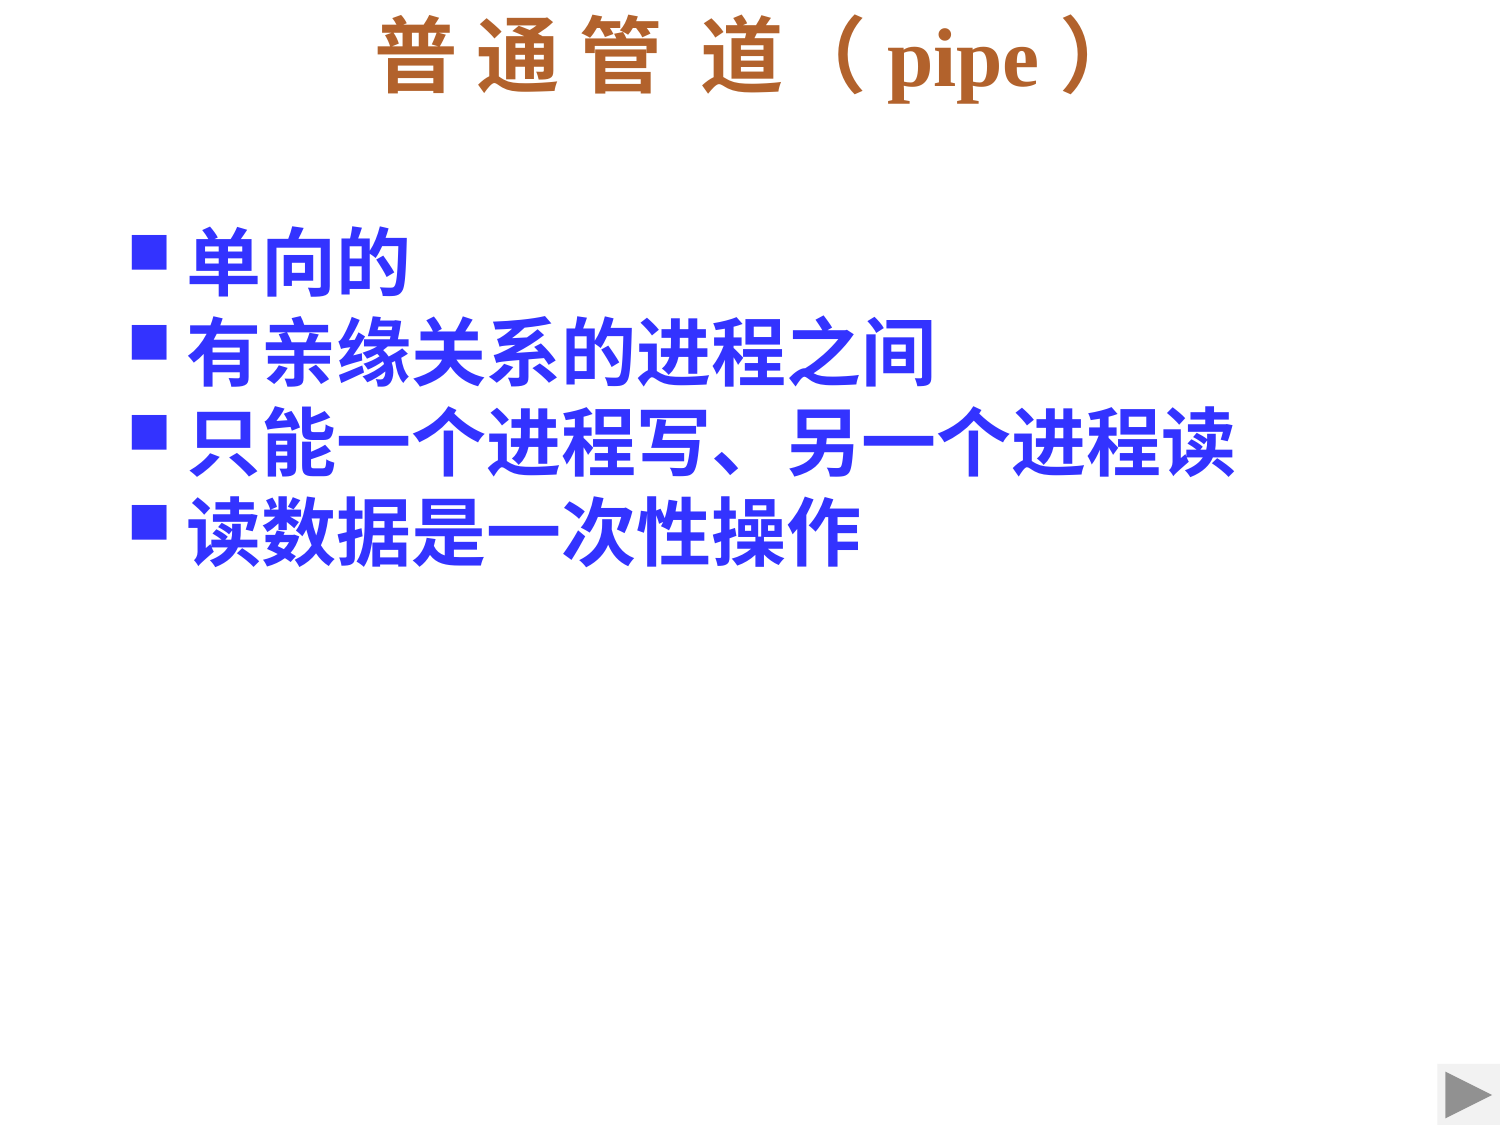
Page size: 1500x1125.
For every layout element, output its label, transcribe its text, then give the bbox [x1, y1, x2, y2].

text_box [1437, 1063, 1500, 1125]
text_box 单向的 有亲缘关系的进程之间 只能一个进程写、另一个进程读 读数据是一次性操作 [112, 208, 1447, 681]
text_box 普 通 管 道（pipe） [360, 0, 1224, 110]
